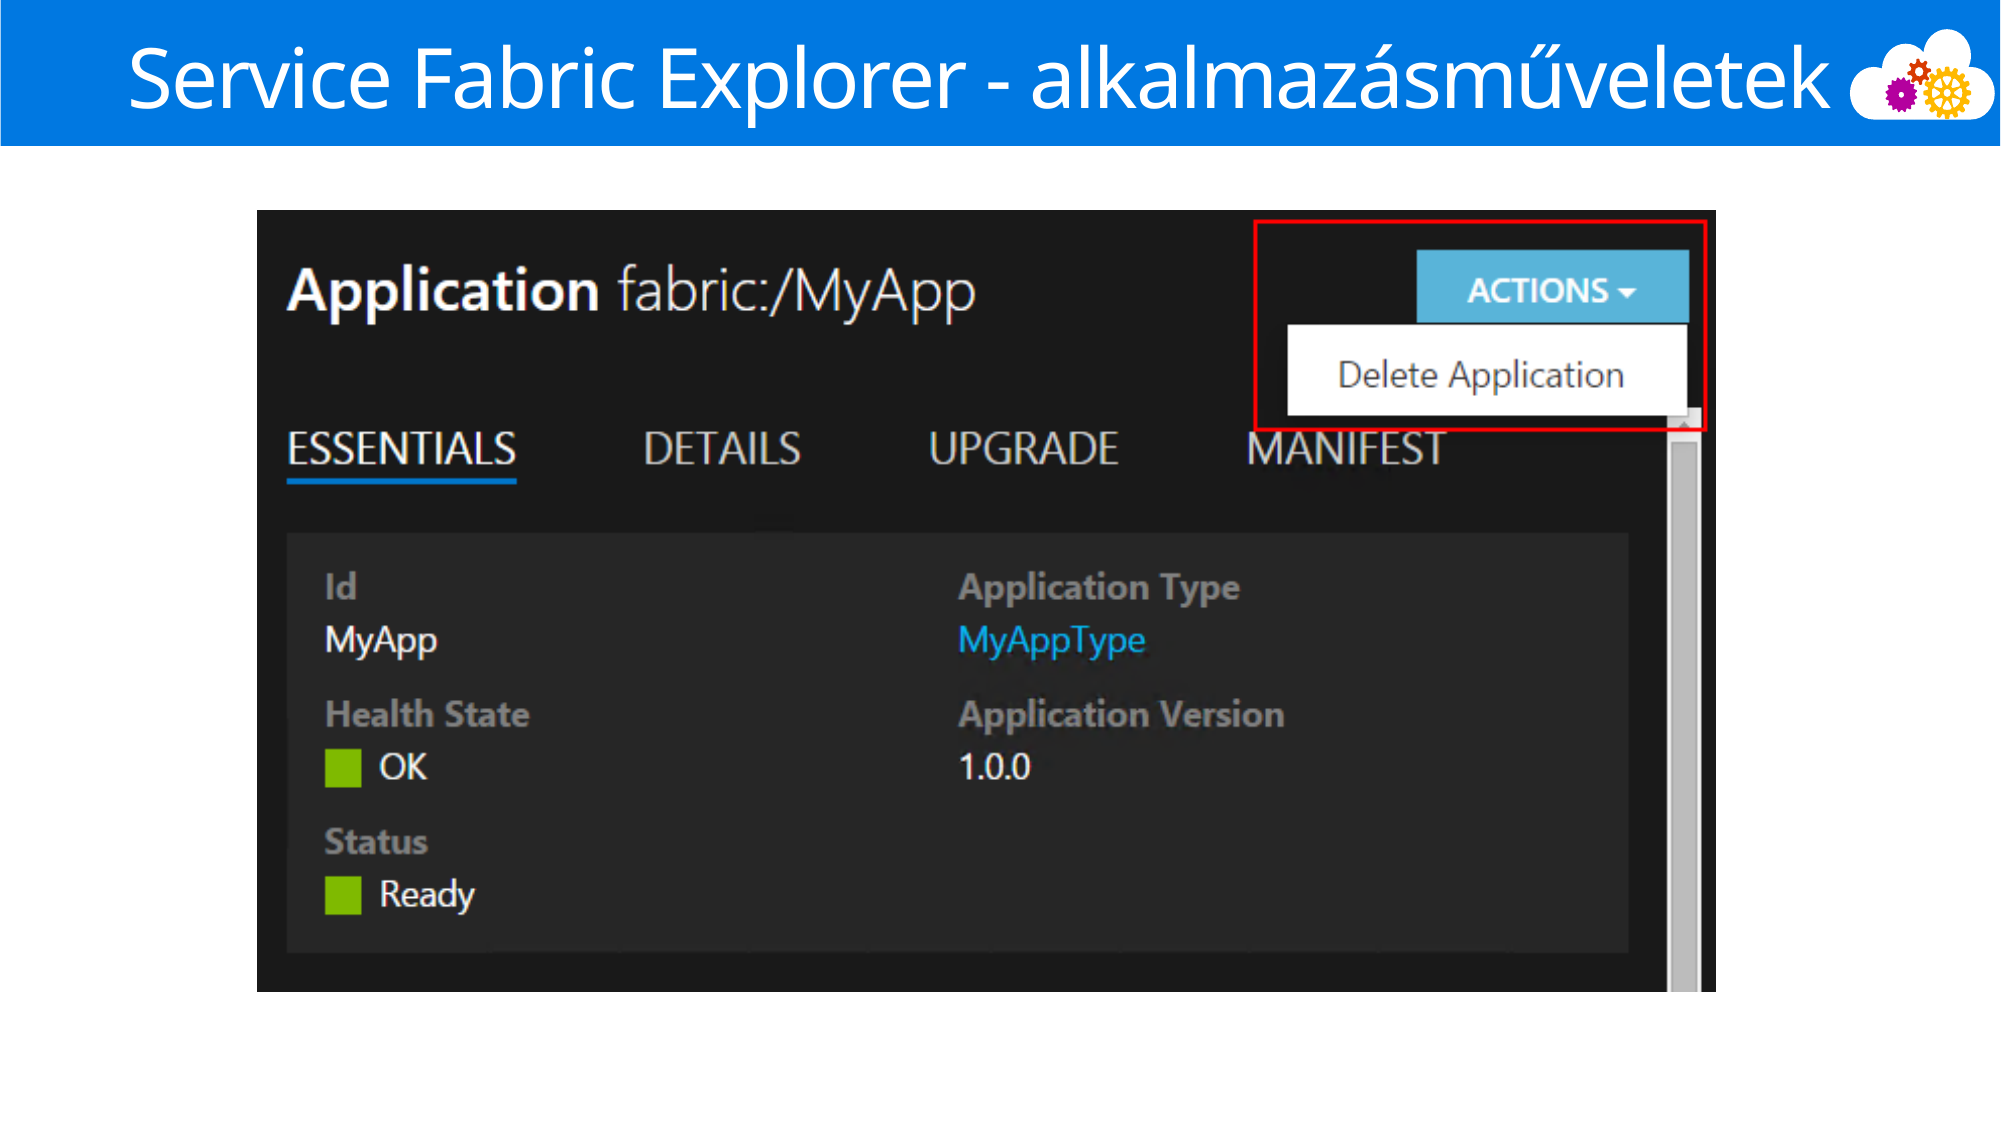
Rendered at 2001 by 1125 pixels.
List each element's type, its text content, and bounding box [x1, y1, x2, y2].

picture [256, 210, 1716, 992]
title Service Fabric Explorer - alkalmazásműveletek [103, 21, 1869, 134]
